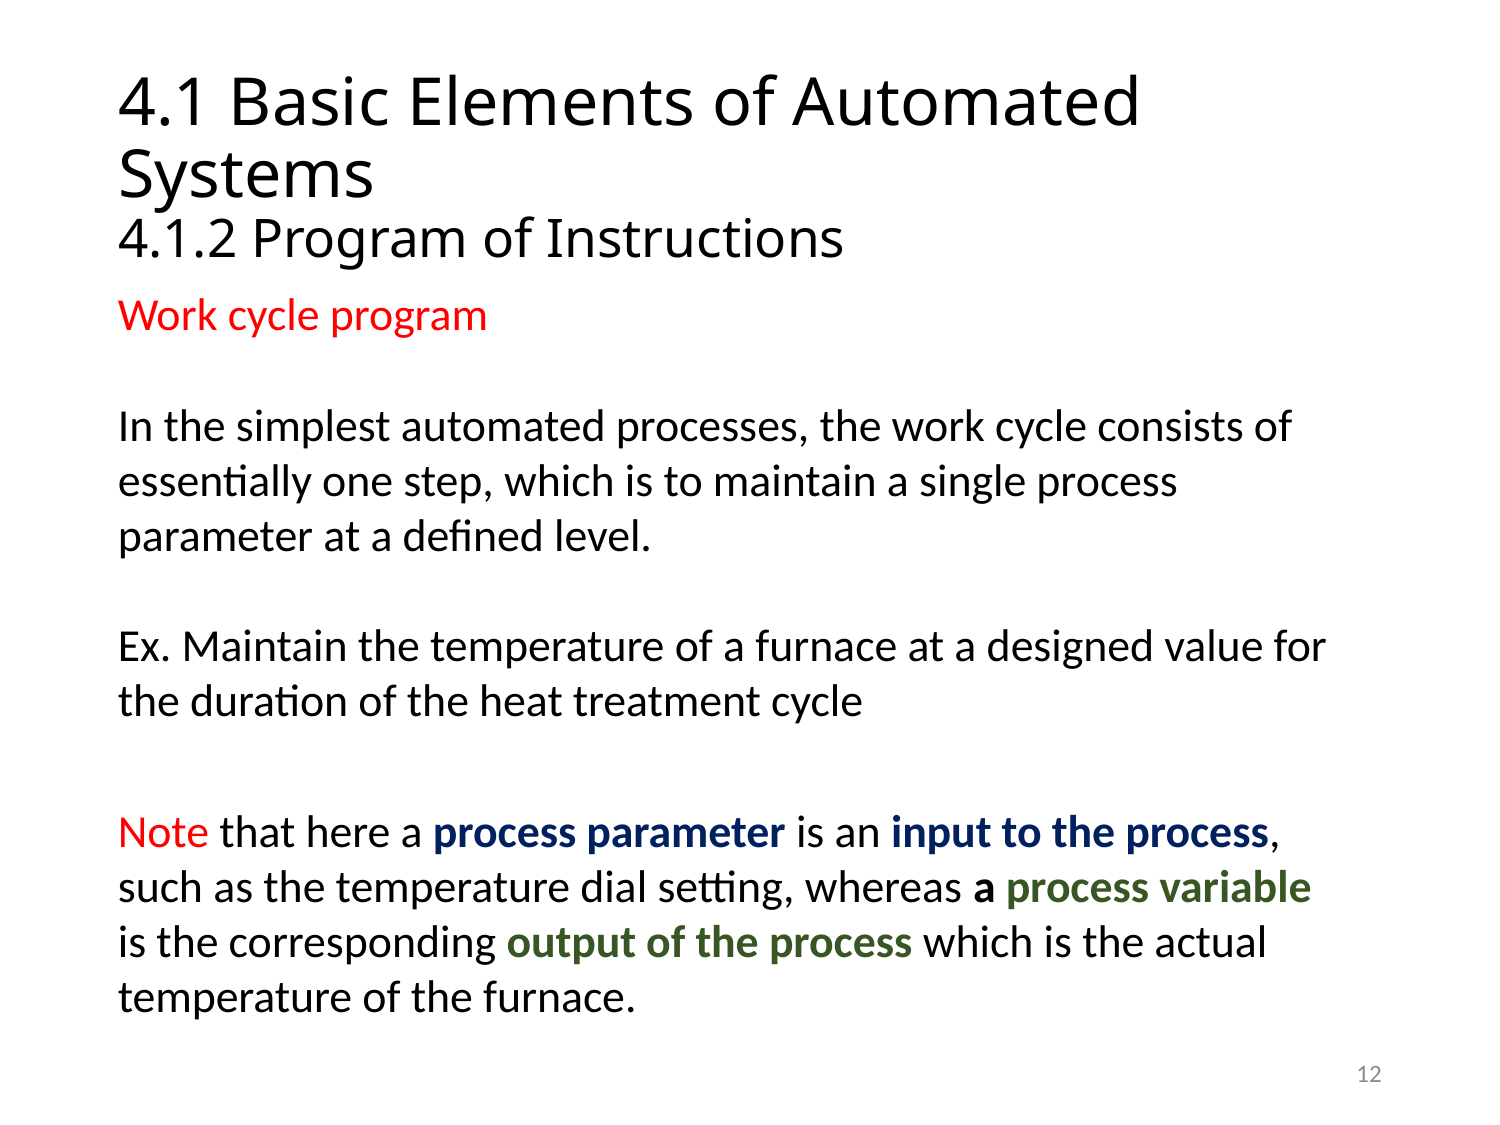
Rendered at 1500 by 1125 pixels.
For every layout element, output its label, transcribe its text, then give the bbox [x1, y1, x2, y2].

text_box In the simplest automated processes, the work cycle consists of essentially one step, which is to maintain a single process parameter at a defined level. Ex. Maintain the temperature of a furnace at a designed value for the duration of the heat treatment cycle [103, 388, 1397, 733]
text_box Note that here a process parameter is an input to the process, such as the temperature dial setting, whereas a process variable is the corresponding output of the process which is the actual temperature of the furnace. [103, 793, 1361, 1029]
text_box Work cycle program [103, 277, 735, 348]
slide_number 12 [1059, 1042, 1397, 1103]
title 4.1 Basic Elements of Automated Systems 4.1.2 Program of Instructions [103, 59, 1397, 278]
